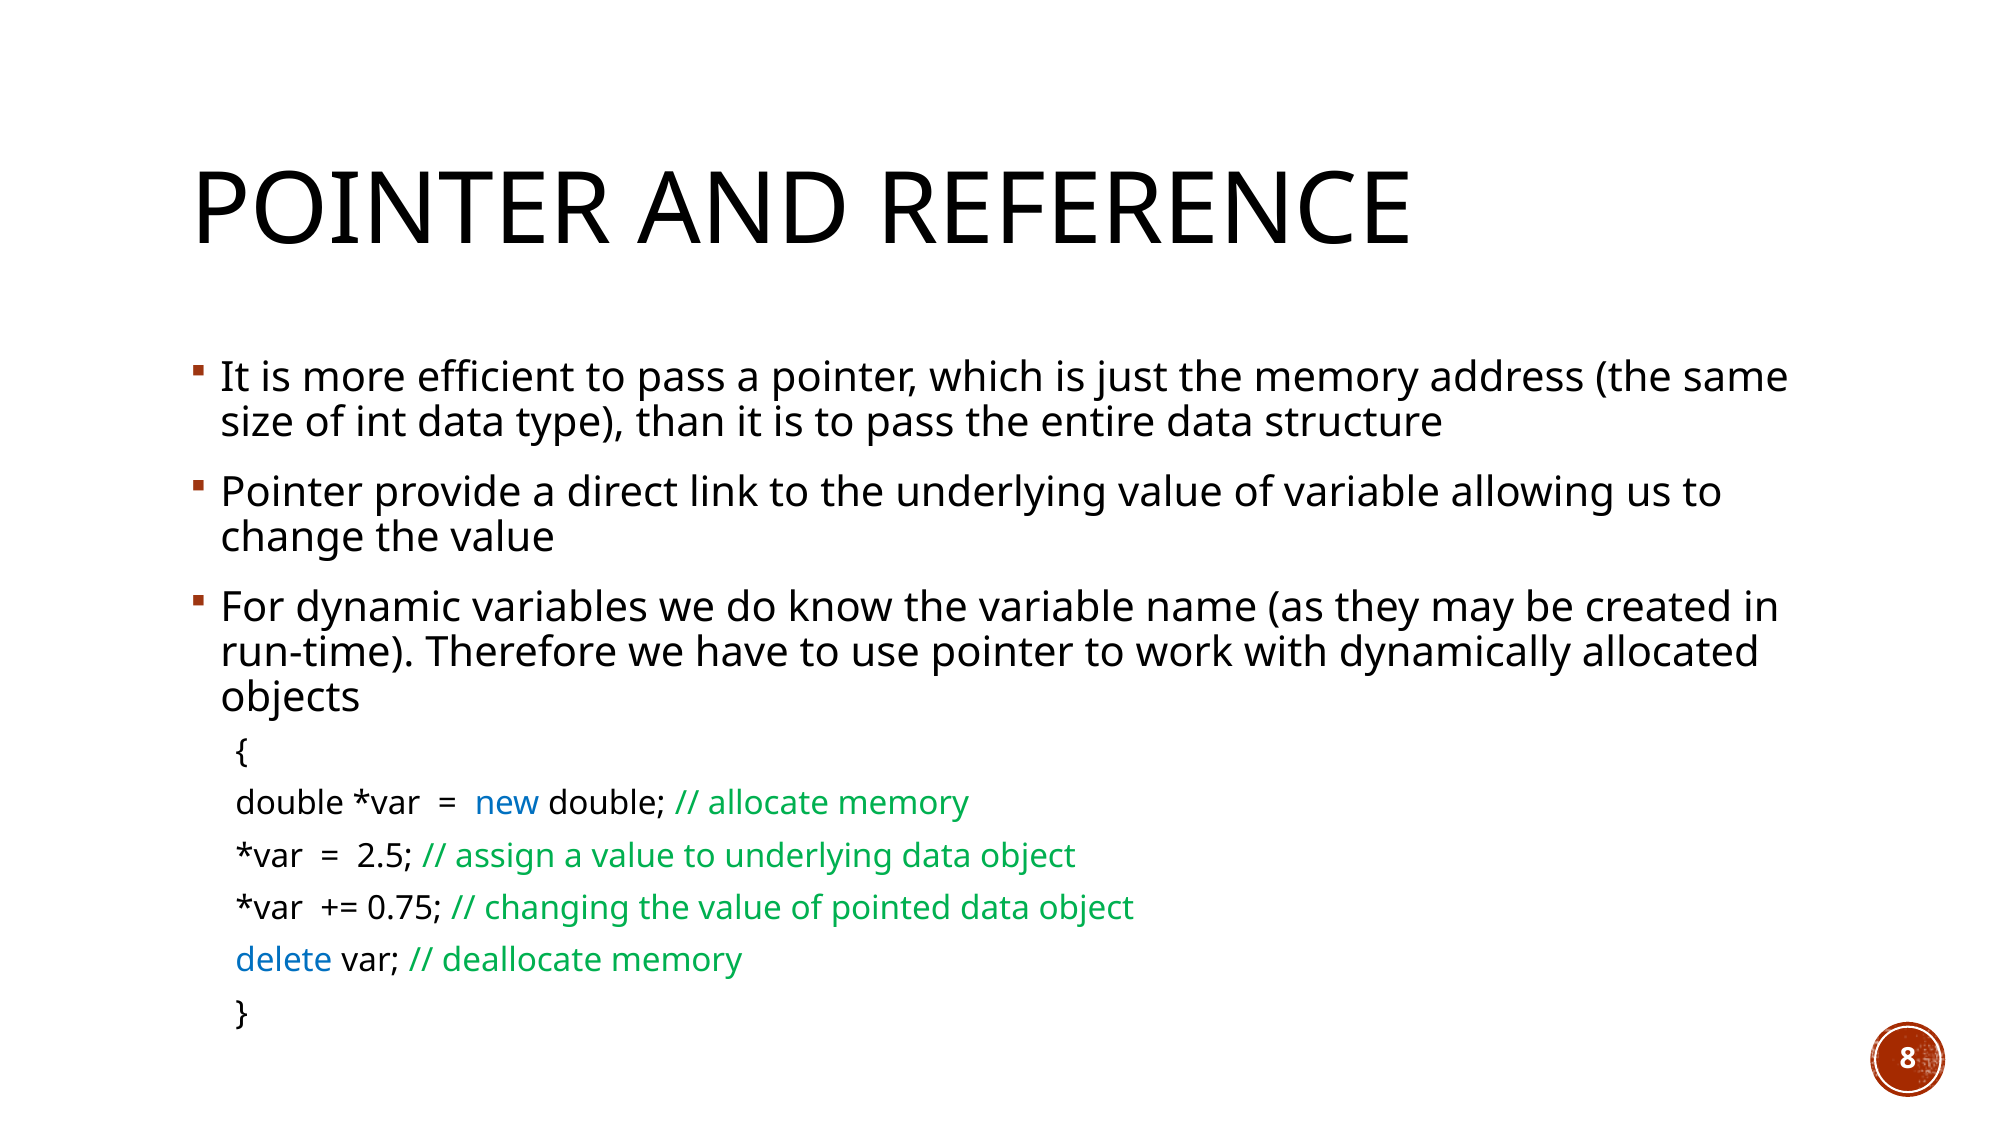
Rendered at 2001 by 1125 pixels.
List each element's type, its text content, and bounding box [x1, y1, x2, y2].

slide_number 8 [1855, 1028, 1961, 1089]
title Pointer And REFERENCE [175, 79, 1826, 344]
list It is more efficient to pass a pointer, which is just the memory address (the same size of int data type), than it is to pass the entire data structure Pointer provide a direct link to the underlying value of variable allowing us to change the value For dynamic variables we do know the variable name (as they may be created in run-time). Therefore we have to use pointer to work with dynamically allocated objects { double *var = new double; // allocate memory *var = 2.5; // assign a value to underlying data object *var += 0.75; // changing the value of pointed data object delete var; // deallocate memory } [175, 348, 1826, 1078]
